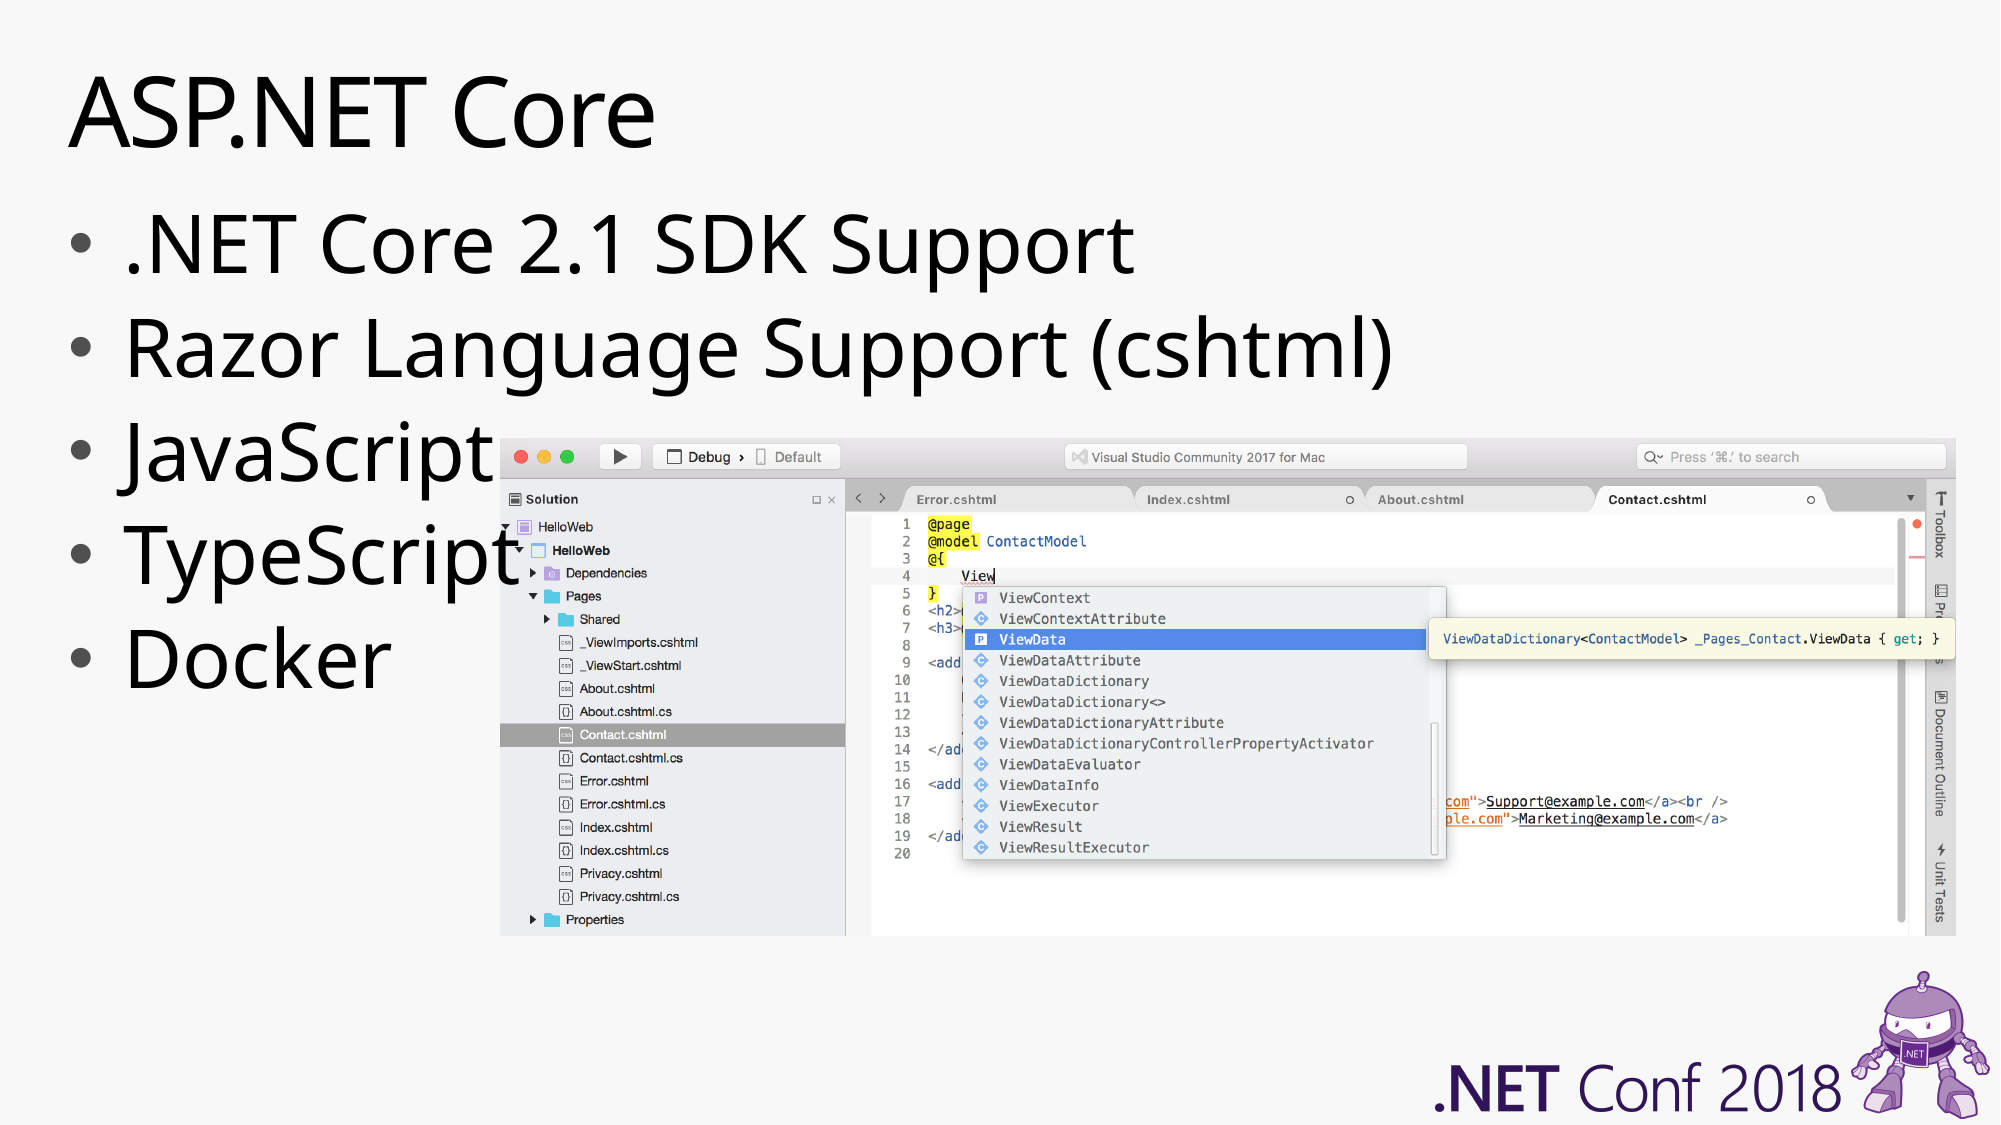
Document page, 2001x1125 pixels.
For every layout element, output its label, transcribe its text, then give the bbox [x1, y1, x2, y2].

picture [1851, 971, 1990, 1119]
picture [500, 438, 1956, 936]
title ASP.NET Core [44, 47, 1957, 196]
list .NET Core 2.1 SDK Support Razor Language Support (cshtml) JavaScript TypeScript Docker [44, 187, 1956, 1036]
picture [1435, 1062, 1841, 1112]
